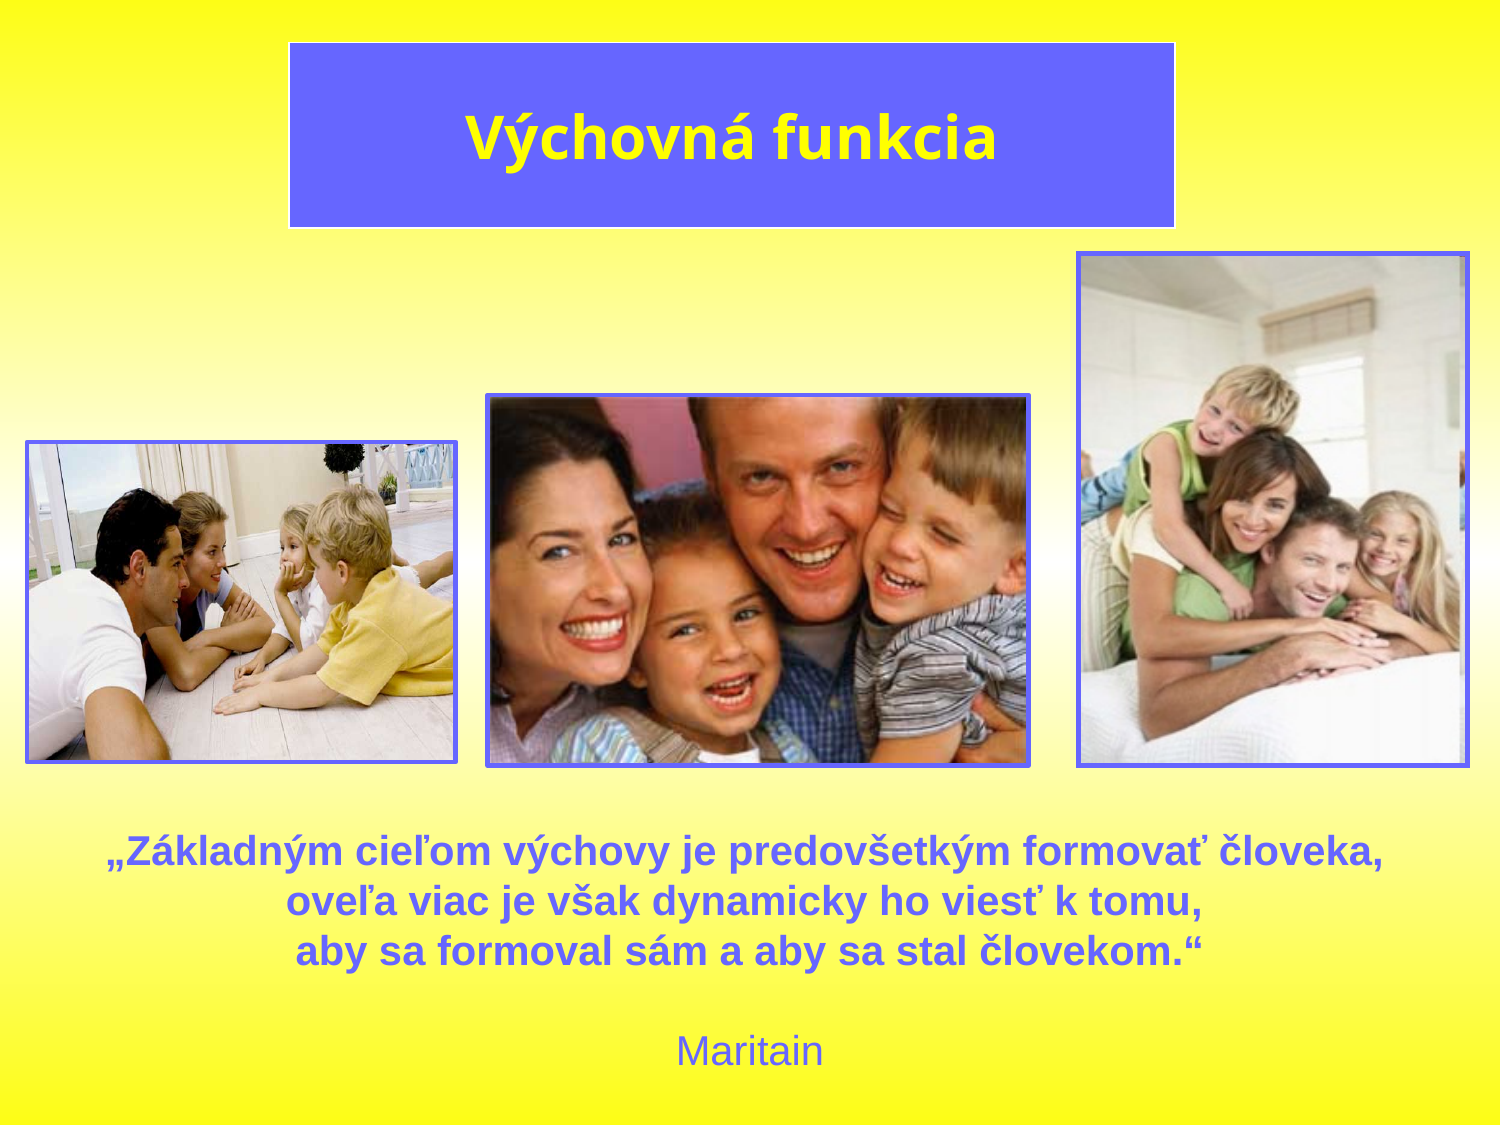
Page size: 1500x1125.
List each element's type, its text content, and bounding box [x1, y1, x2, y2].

text_box „Základným cieľom výchovy je predovšetkým formovať človeka, oveľa viac je však dynamicky ho viesť k tomu, aby sa formoval sám a aby sa stal človekom.“ Maritain [24, 816, 1476, 1081]
picture [29, 443, 454, 760]
text_box Výchovná funkcia [289, 42, 1176, 229]
picture [489, 396, 1027, 764]
picture [1080, 255, 1466, 764]
